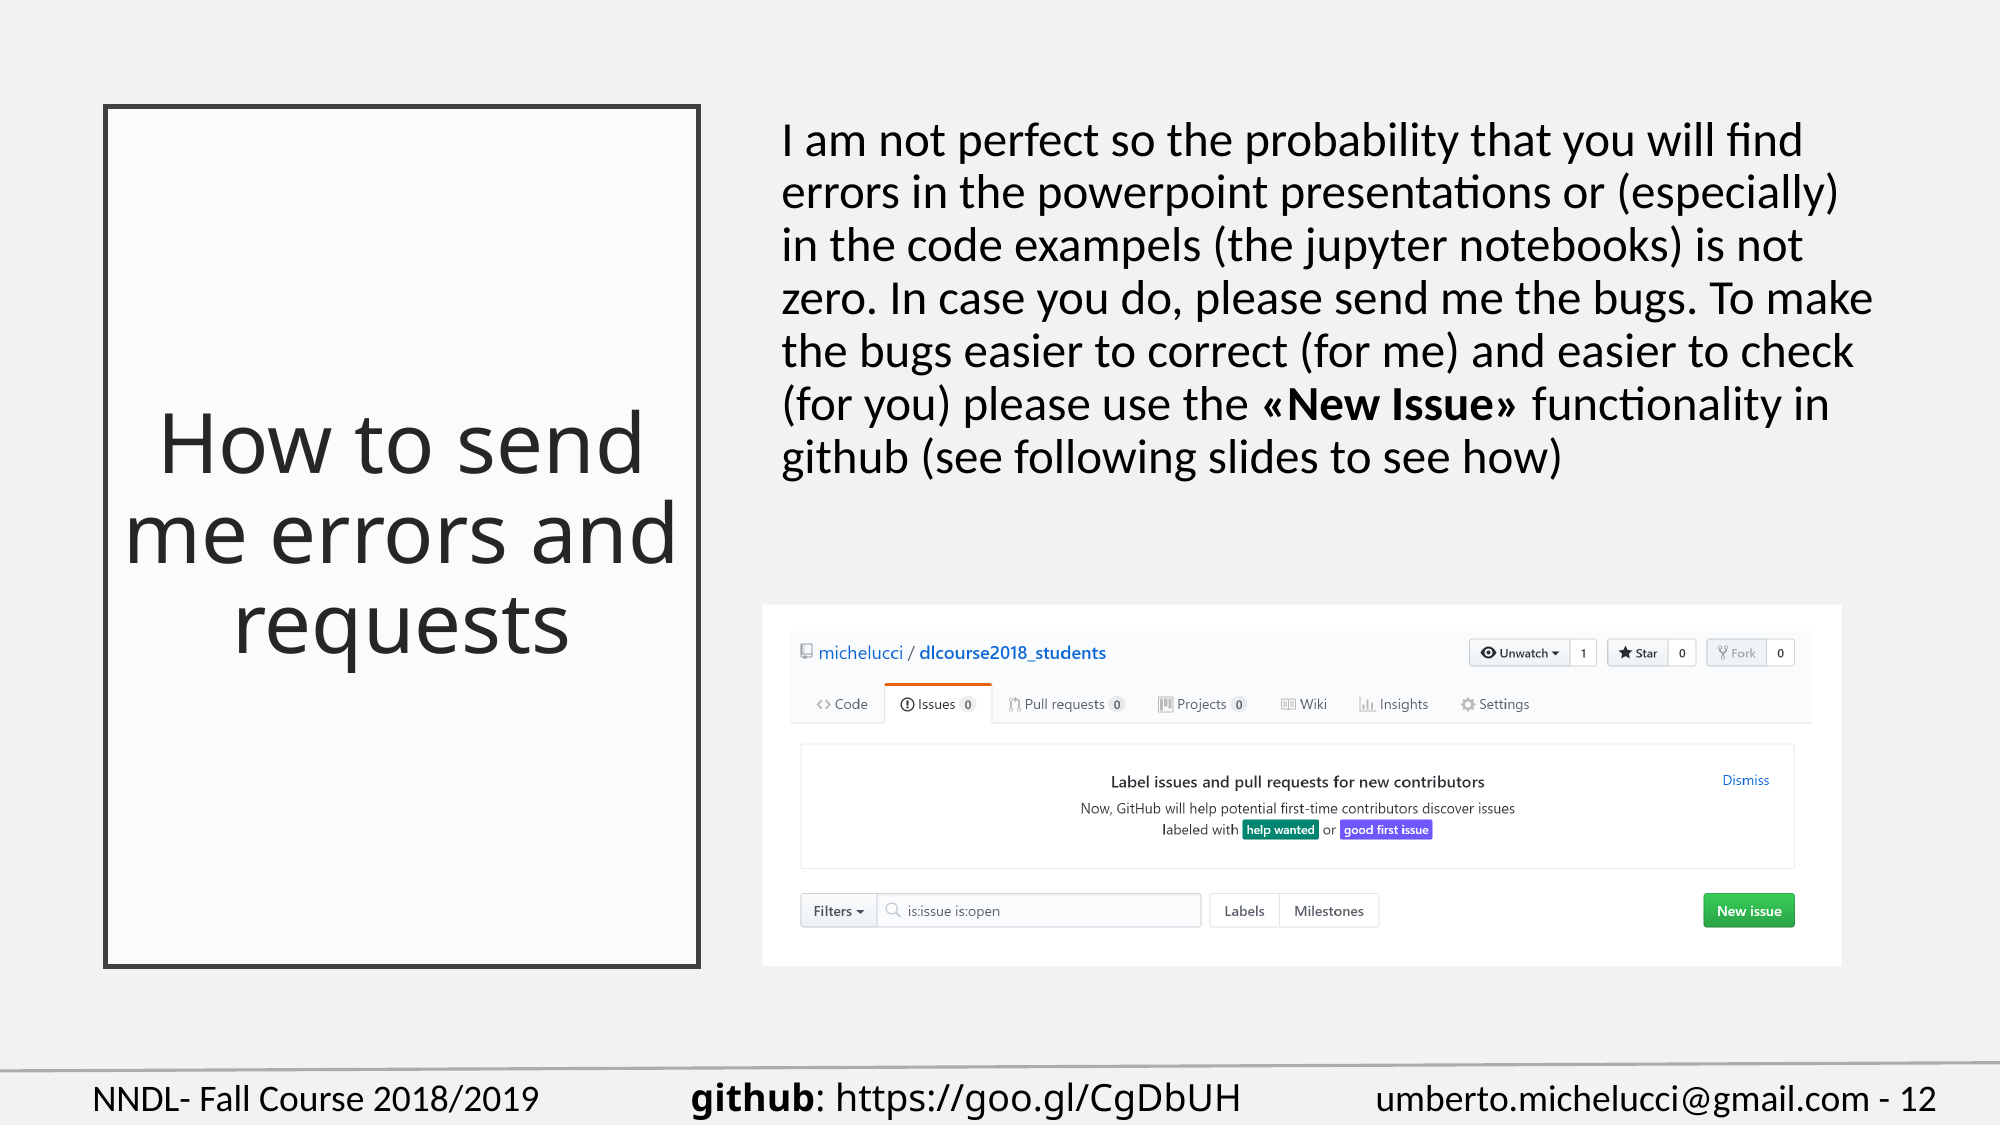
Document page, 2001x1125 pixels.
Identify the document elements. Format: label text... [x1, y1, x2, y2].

text_box [761, 604, 1843, 967]
picture [790, 631, 1812, 940]
list I am not perfect so the probability that you will find errors in the powerpoint presentations or (especially) in the code exampels (the jupyter notebooks) is not zero. In case you do, please send me the bugs. To make the bugs easier to correct (for me) and easier to check (for you) please use the «New Issue» functionality in github (see following slides to see how) [766, 106, 1895, 542]
title How to send me errors and requests [105, 106, 699, 967]
